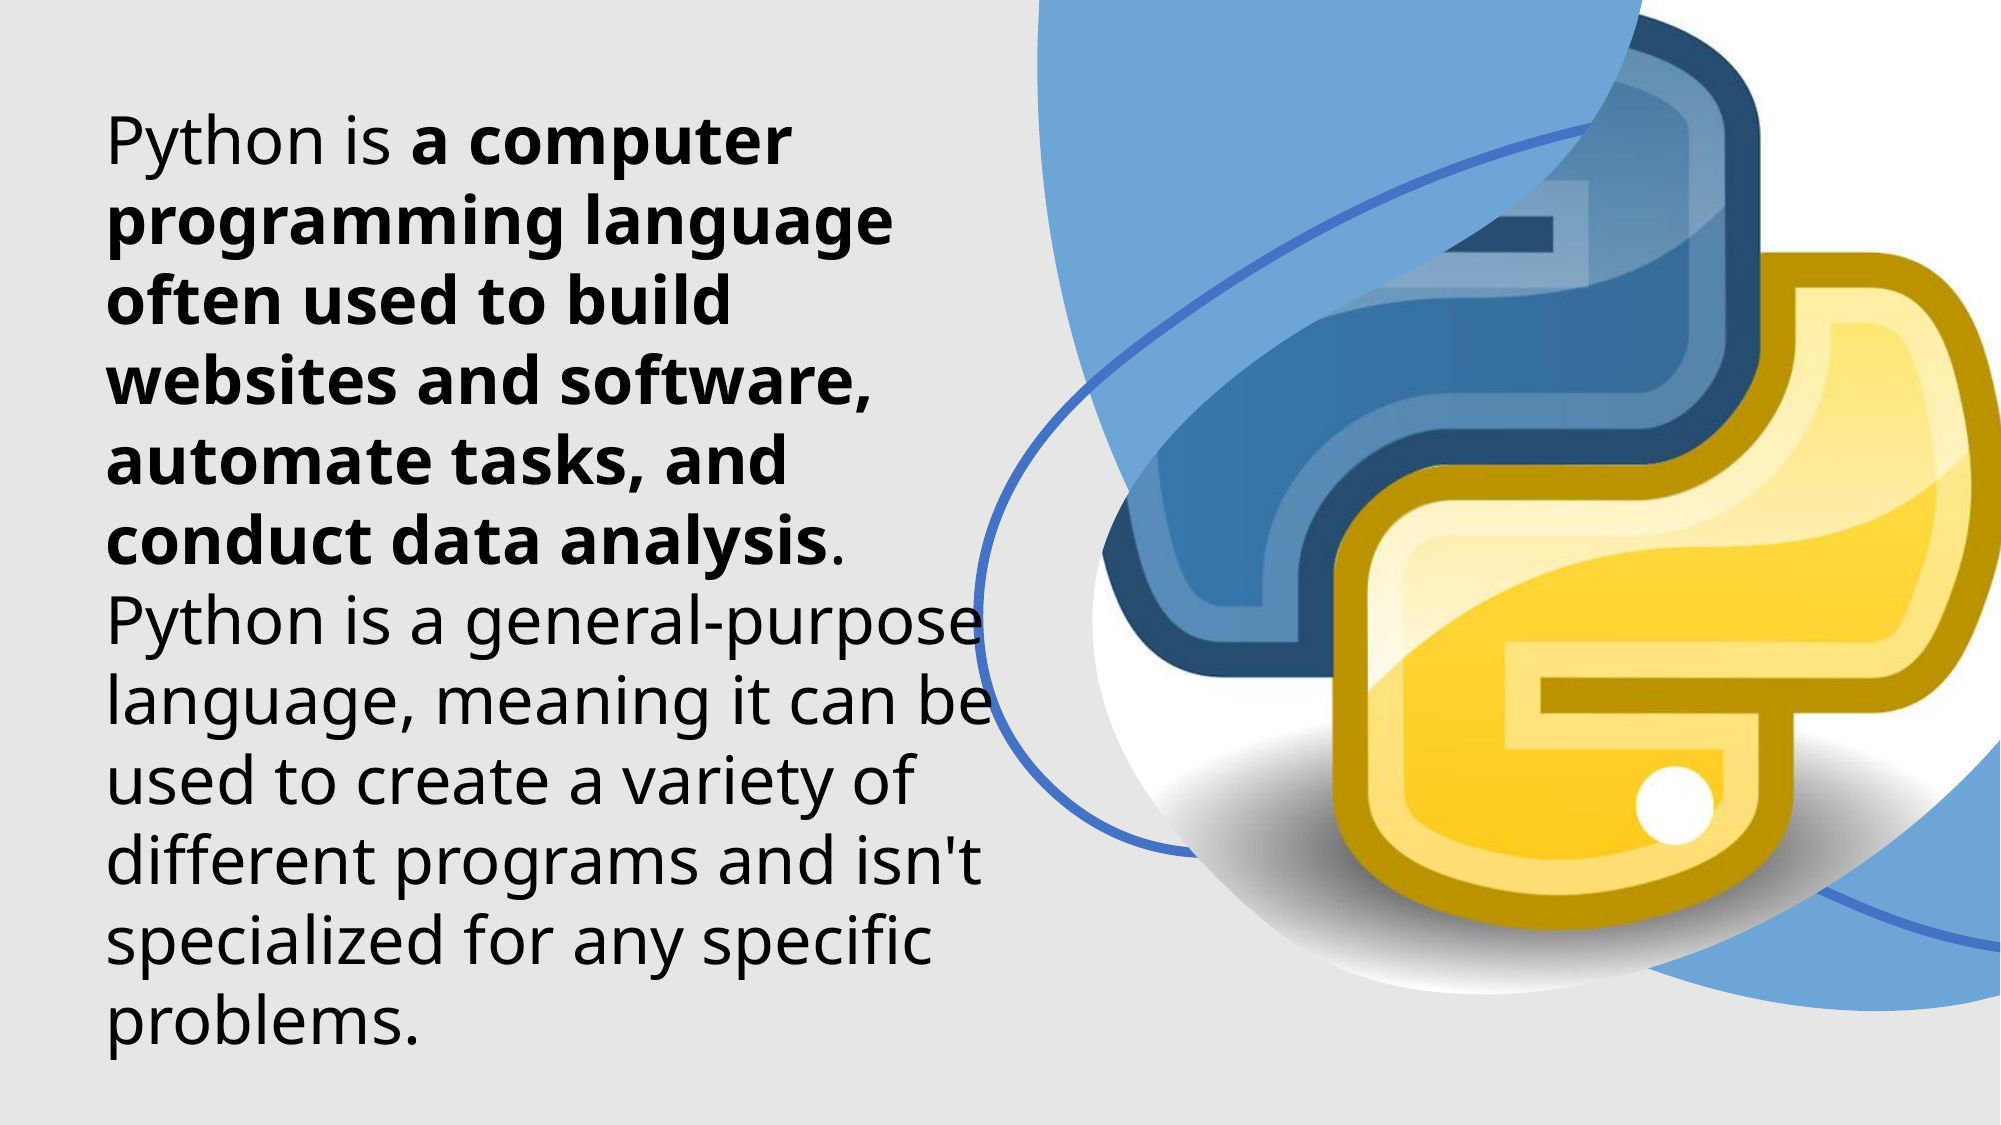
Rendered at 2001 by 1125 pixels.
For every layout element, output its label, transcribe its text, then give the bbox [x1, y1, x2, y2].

text_box Python is a computer programming language often used to build websites and software, automate tasks, and conduct data analysis. Python is a general-purpose language, meaning it can be used to create a variety of different programs and isn't specialized for any specific problems. [90, 90, 1042, 1065]
picture [1092, 0, 2001, 995]
